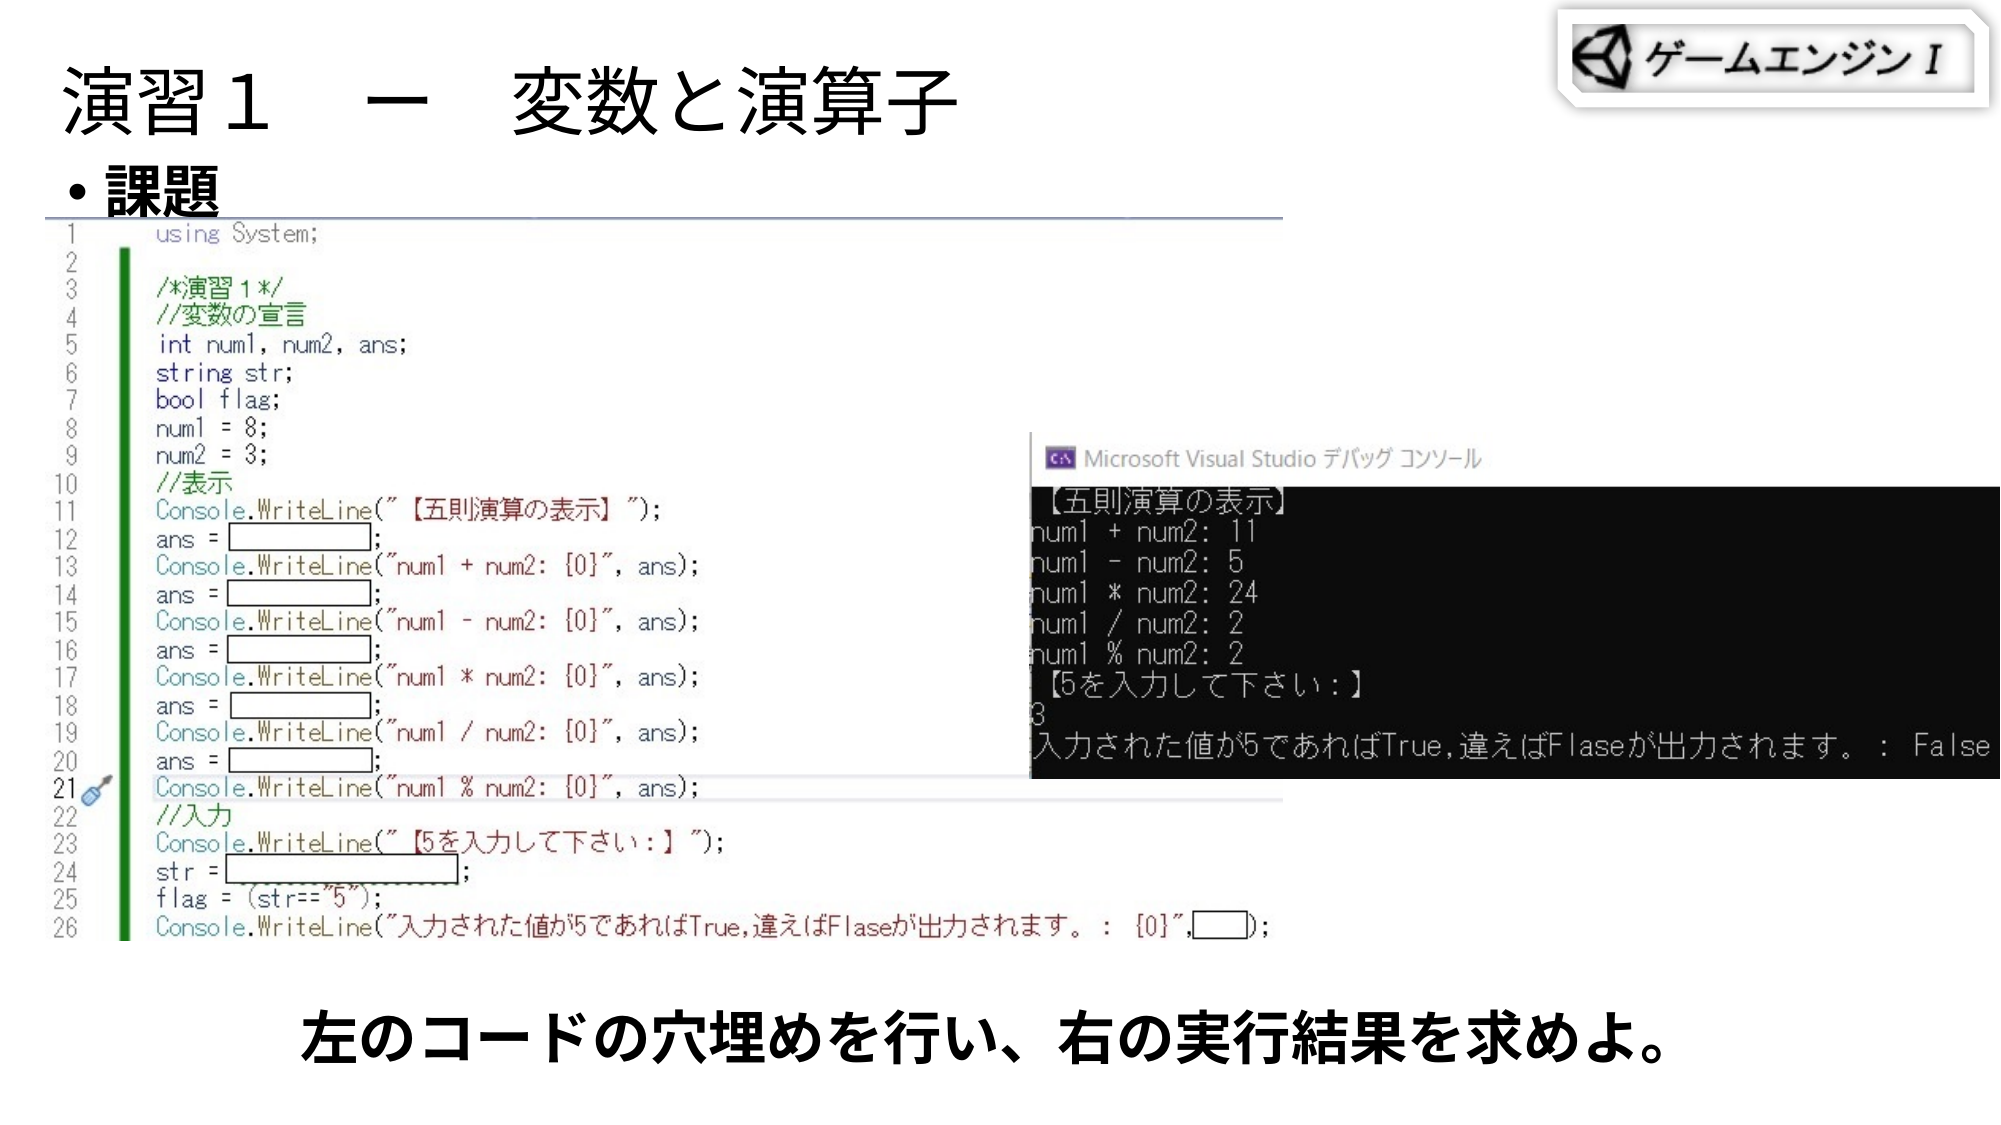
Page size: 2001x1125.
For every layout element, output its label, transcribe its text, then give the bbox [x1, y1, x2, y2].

picture [1564, 16, 1982, 100]
text_box 左のコードの穴埋めを行い、右の実行結果を求めよ。 [286, 994, 1714, 1079]
list 課題 [52, 155, 358, 217]
text_box 演習１ ー 変数と演算子 [45, 47, 1456, 156]
picture [45, 217, 2000, 942]
